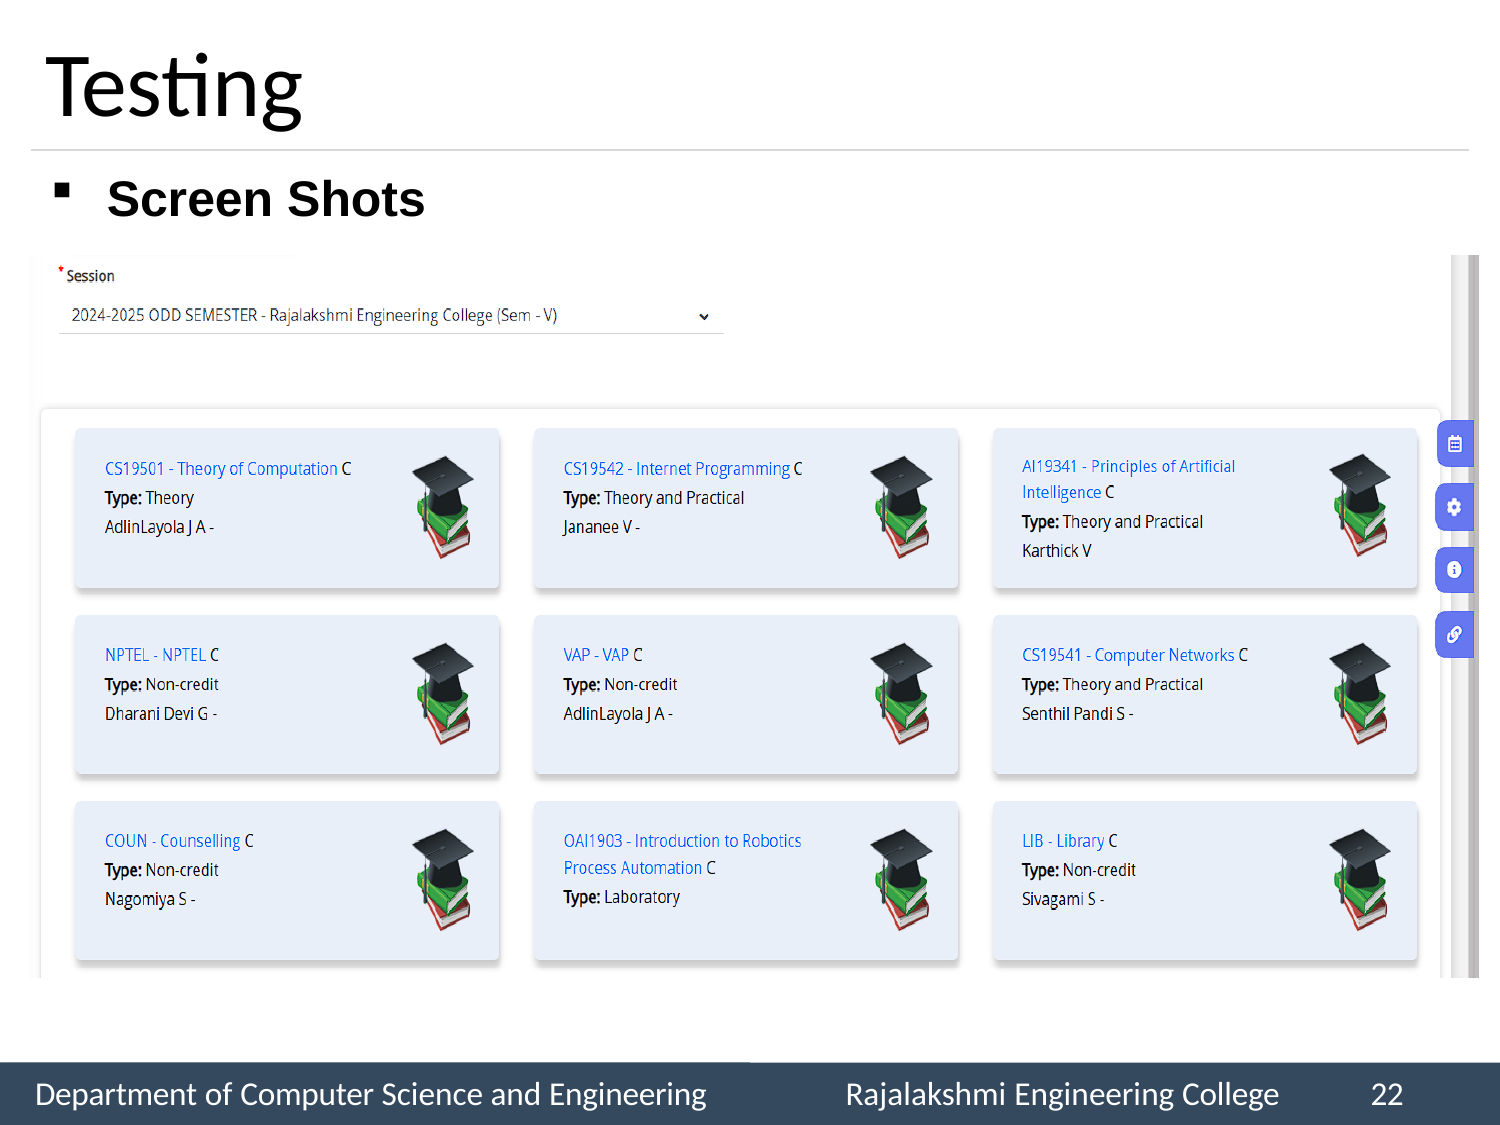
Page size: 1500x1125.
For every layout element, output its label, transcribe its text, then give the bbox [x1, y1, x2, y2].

text_box Screen Shots [50, 144, 1488, 364]
picture [0, 1058, 1500, 1125]
footer Department of Computer Science and Engineering [32, 1078, 717, 1125]
slide_number Rajalakshmi Engineering College [843, 1078, 1284, 1125]
slide_number 22 [1368, 1078, 1407, 1125]
title Testing [43, 22, 1387, 213]
picture [29, 255, 1480, 979]
